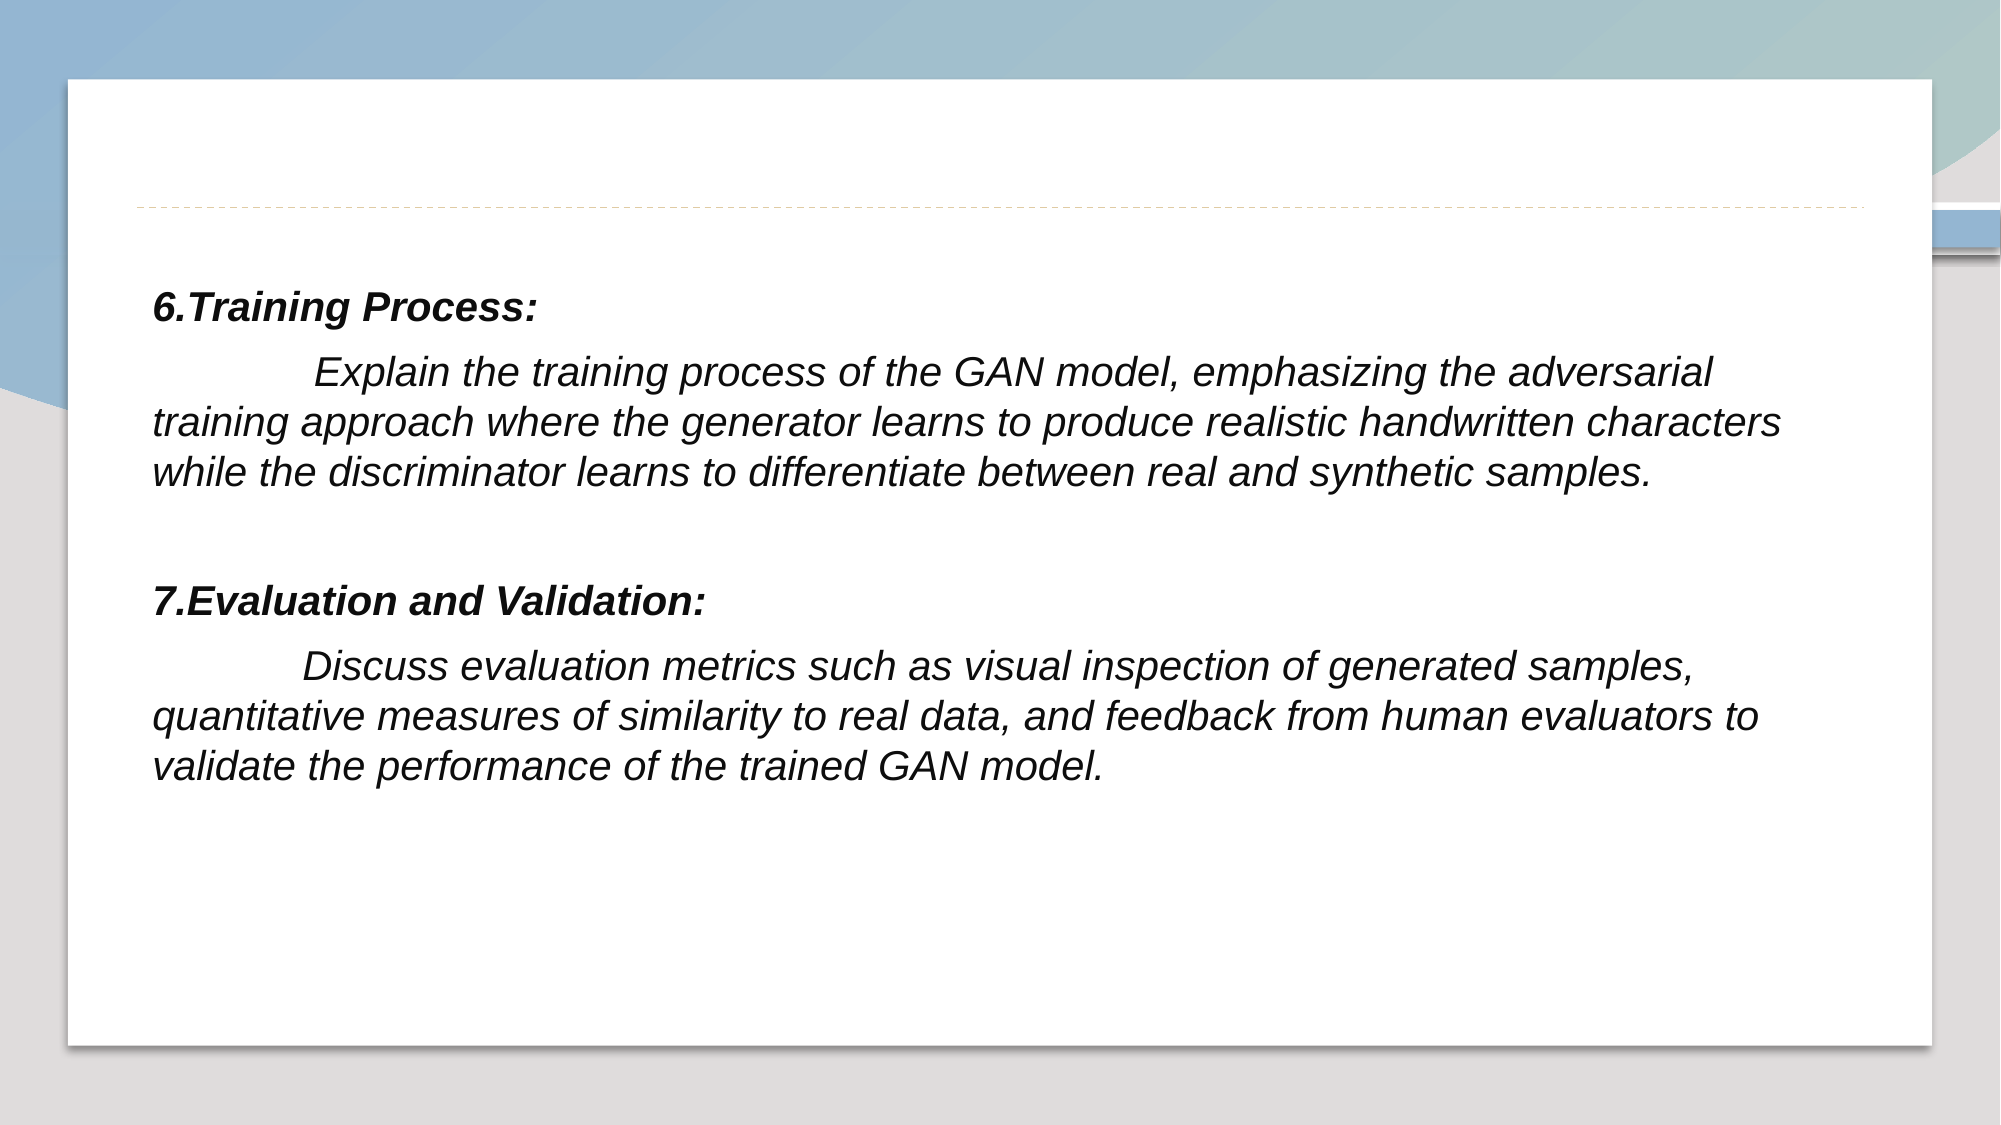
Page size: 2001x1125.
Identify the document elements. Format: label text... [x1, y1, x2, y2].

list 6.Training Process: Explain the training process of the GAN model, emphasizing the adversarial training approach where the generator learns to produce realistic handwritten characters while the discriminator learns to differentiate between real and synthetic samples. 7.Evaluation and Validation: Discuss evaluation metrics such as visual inspection of generated samples, quantitative measures of similarity to real data, and feedback from human evaluators to validate the performance of the trained GAN model. [137, 207, 1864, 1014]
